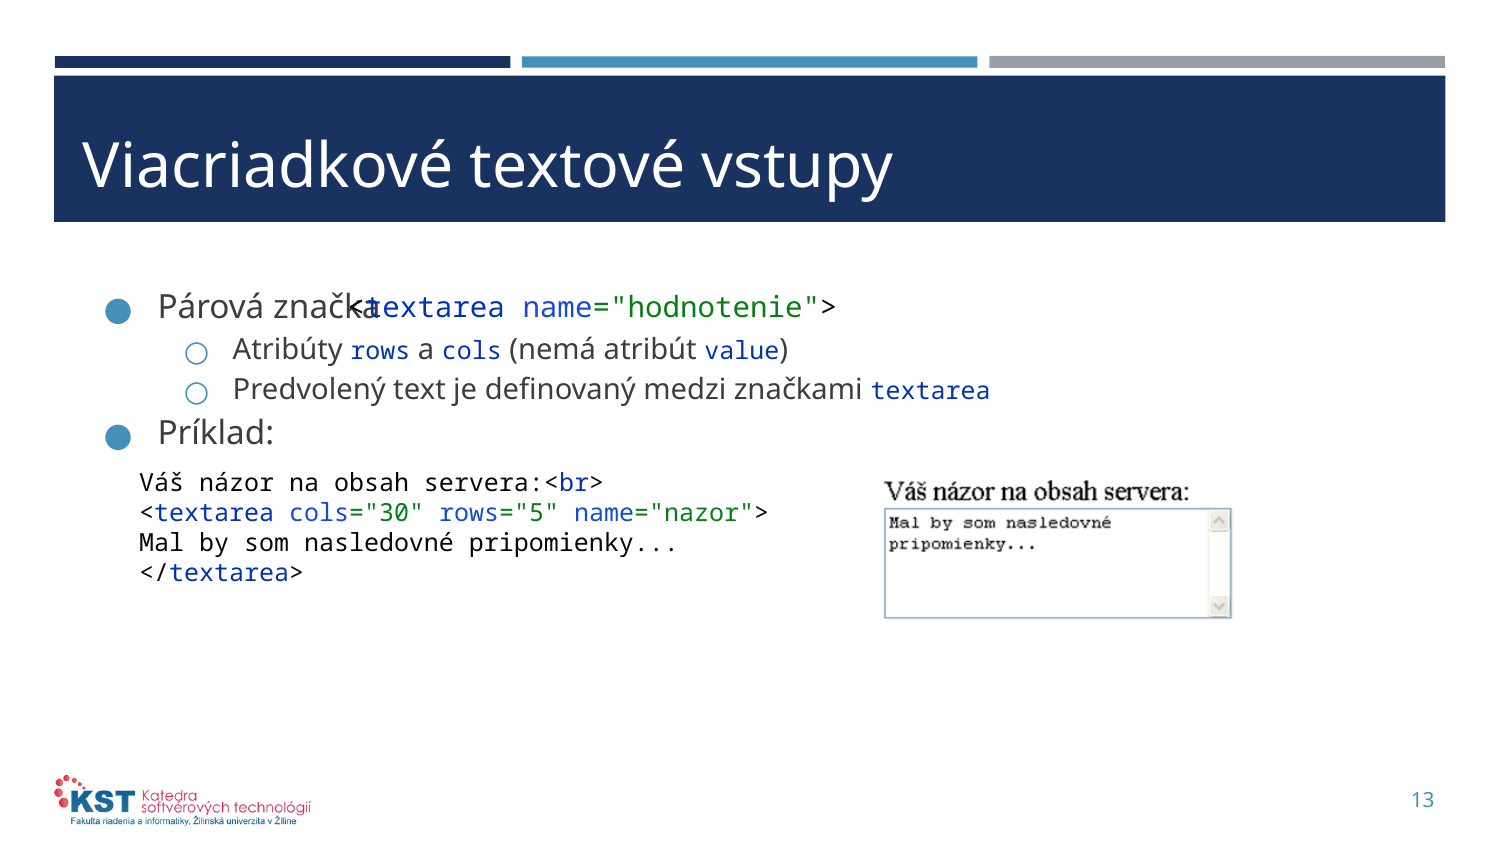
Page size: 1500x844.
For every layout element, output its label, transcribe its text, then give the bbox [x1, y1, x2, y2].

slide_number 13 [1394, 777, 1446, 823]
title Viacriadkové textové vstupy [71, 86, 1429, 212]
list Párová značka Atribúty rows a cols (nemá atribút value) Predvolený text je definovaný medzi značkami textarea Príklad: [71, 268, 1429, 721]
picture [875, 466, 1249, 637]
picture [54, 775, 311, 826]
text_box Váš názor na obsah servera:<br> <textarea cols="30" rows="5" name="nazor"> Mal by som nasledovné pripomienky... </textarea> [124, 458, 785, 594]
text_box <textarea name="hodnotenie"> [332, 281, 853, 331]
